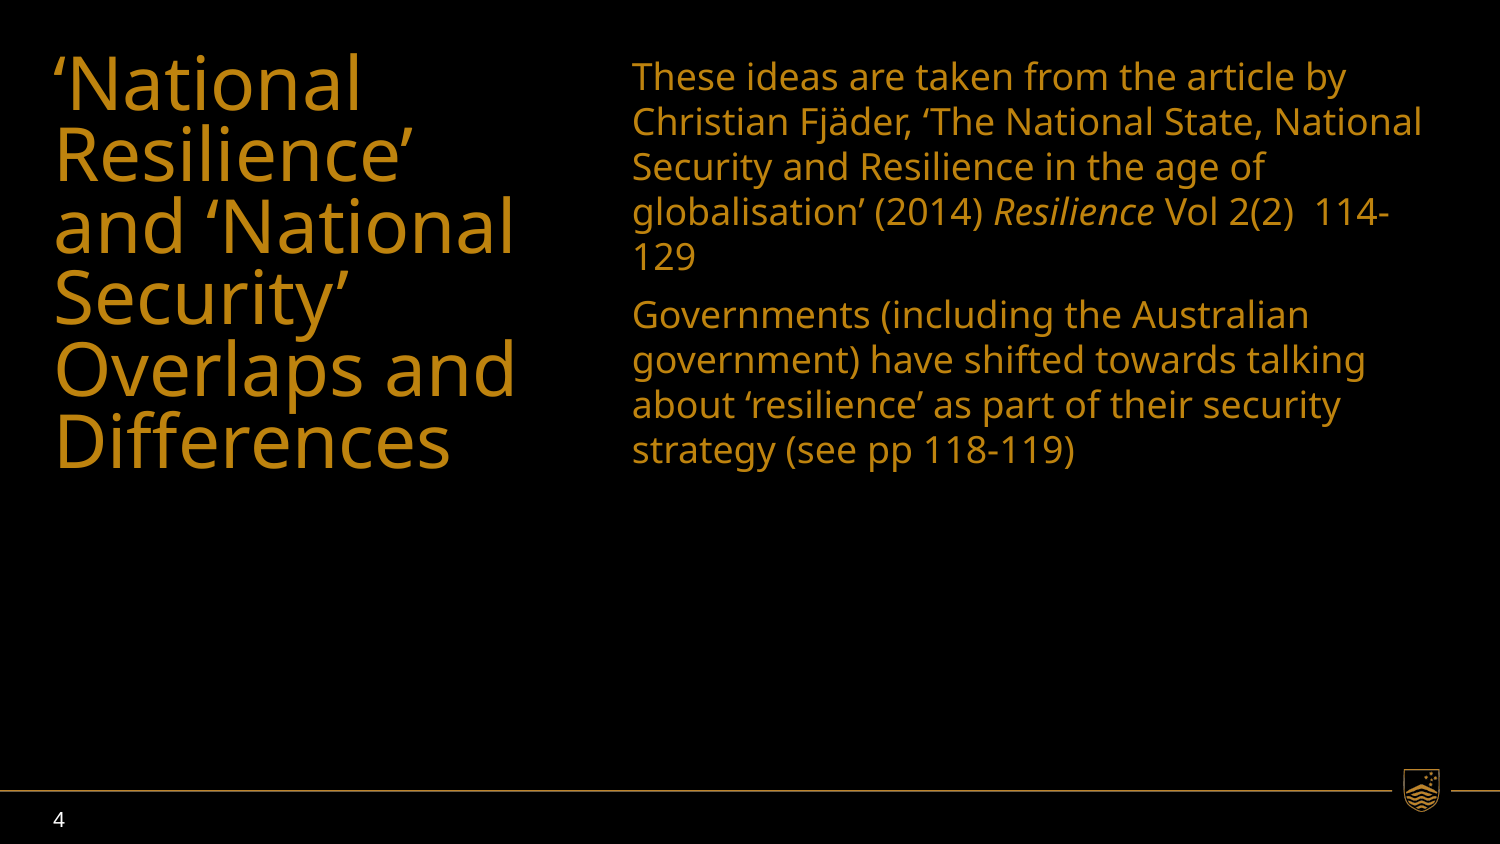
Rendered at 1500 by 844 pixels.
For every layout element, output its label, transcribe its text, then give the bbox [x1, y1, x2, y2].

title ‘National Resilience’ and ‘National Security’ Overlaps and Differences [53, 53, 526, 569]
list These ideas are taken from the article by Christian Fjäder, ‘The National State, National Security and Resilience in the age of globalisation’ (2014) Resilience Vol 2(2) 114- 129 Governments (including the Australian government) have shifted towards talking about ‘resilience’ as part of their security strategy (see pp 118-119) [631, 53, 1441, 733]
slide_number 4 [53, 806, 113, 824]
picture [0, 769, 1500, 812]
